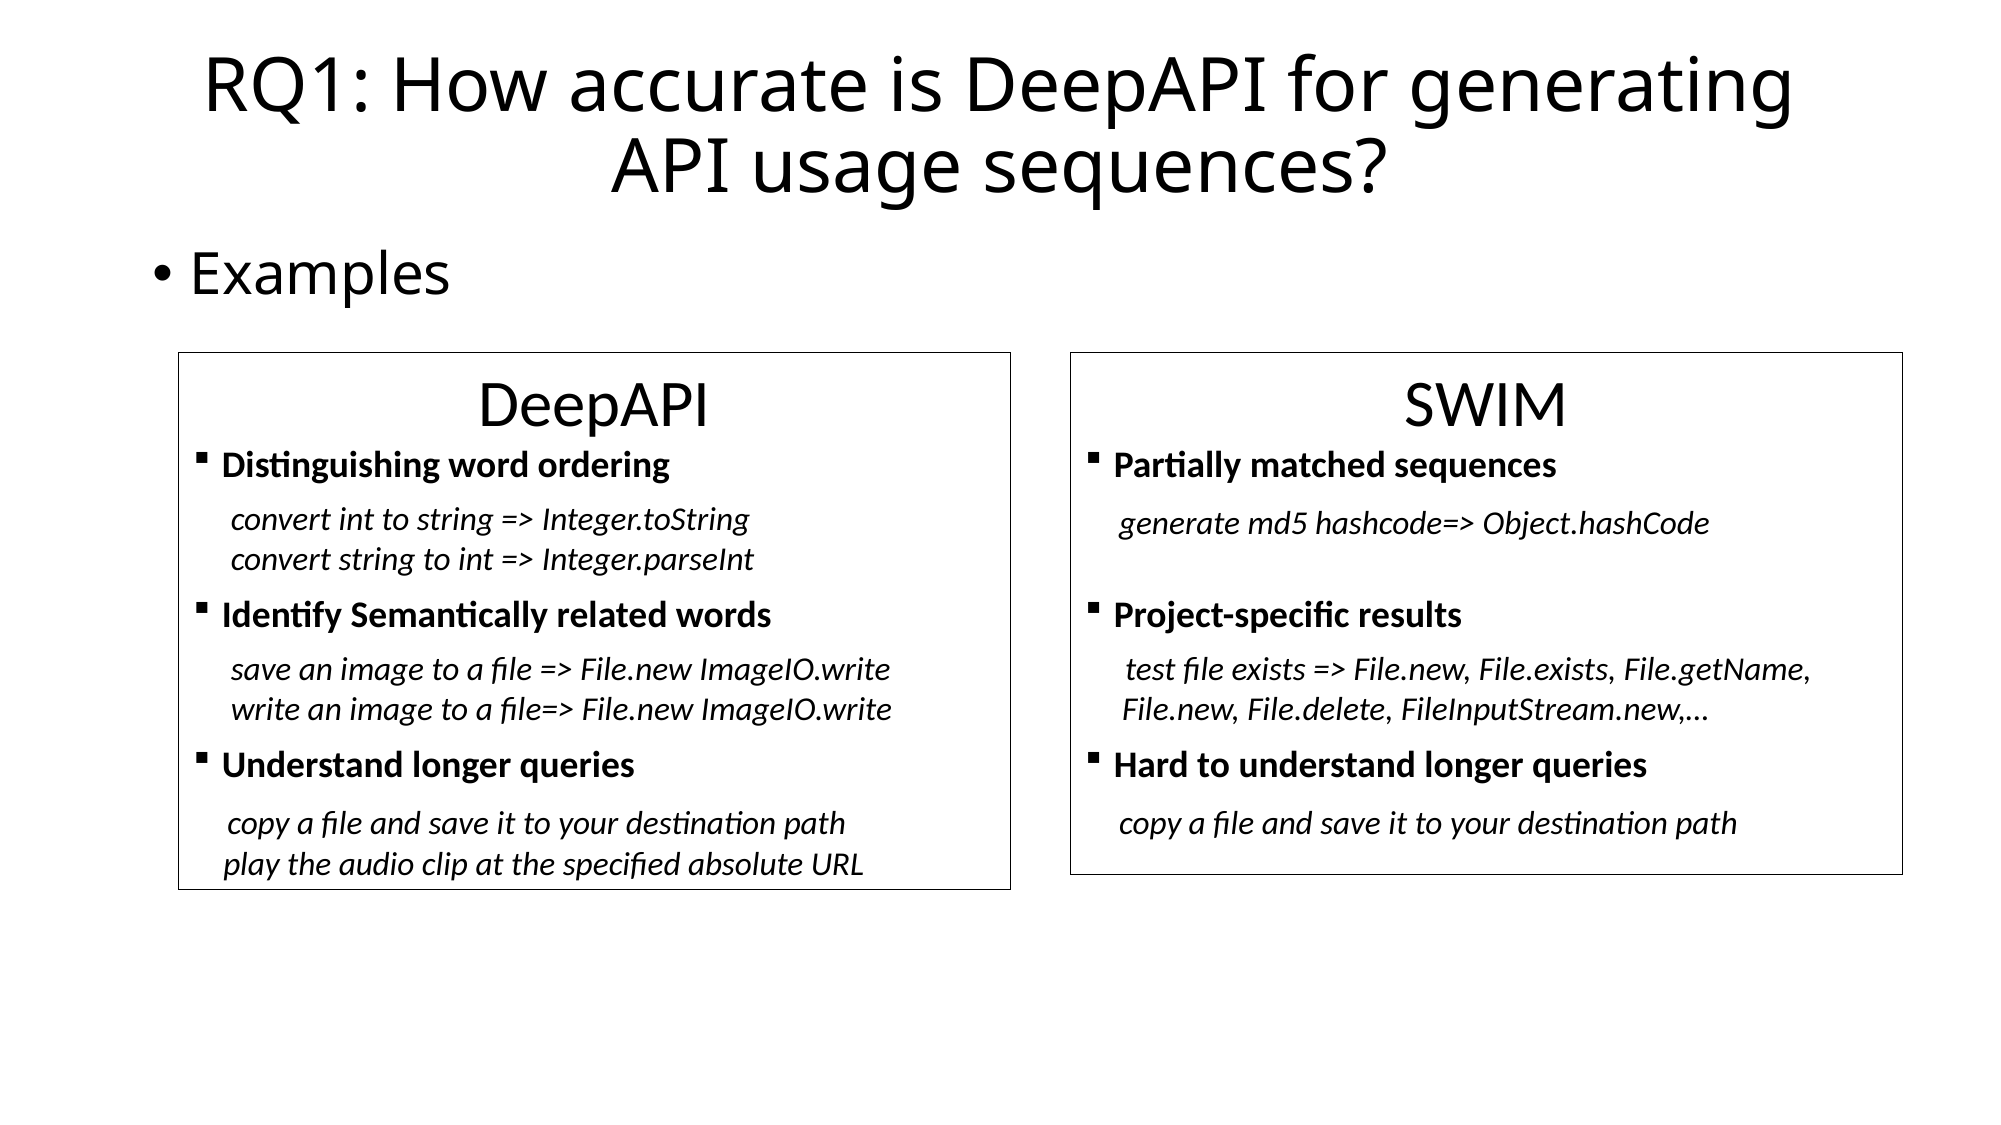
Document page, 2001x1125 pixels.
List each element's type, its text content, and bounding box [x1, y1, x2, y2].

text_box SWIM Partially matched sequences generate md5 hashcode=> Object.hashCode Project-specific results test file exists => File.new, File.exists, File.getName, File.new, File.delete, FileInputStream.new,… Hard to understand longer queries copy a file and save it to your destination path [1070, 352, 1903, 875]
title RQ1: How accurate is DeepAPI for generating API usage sequences? [137, 19, 1863, 236]
text_box DeepAPI Distinguishing word ordering convert int to string => Integer.toString convert string to int => Integer.parseInt Identify Semantically related words save an image to a file => File.new ImageIO.write write an image to a file=> File.new ImageIO.write Understand longer queries copy a file and save it to your destination path play the audio clip at the specified absolute URL [178, 352, 1011, 890]
list Examples [137, 236, 1885, 321]
